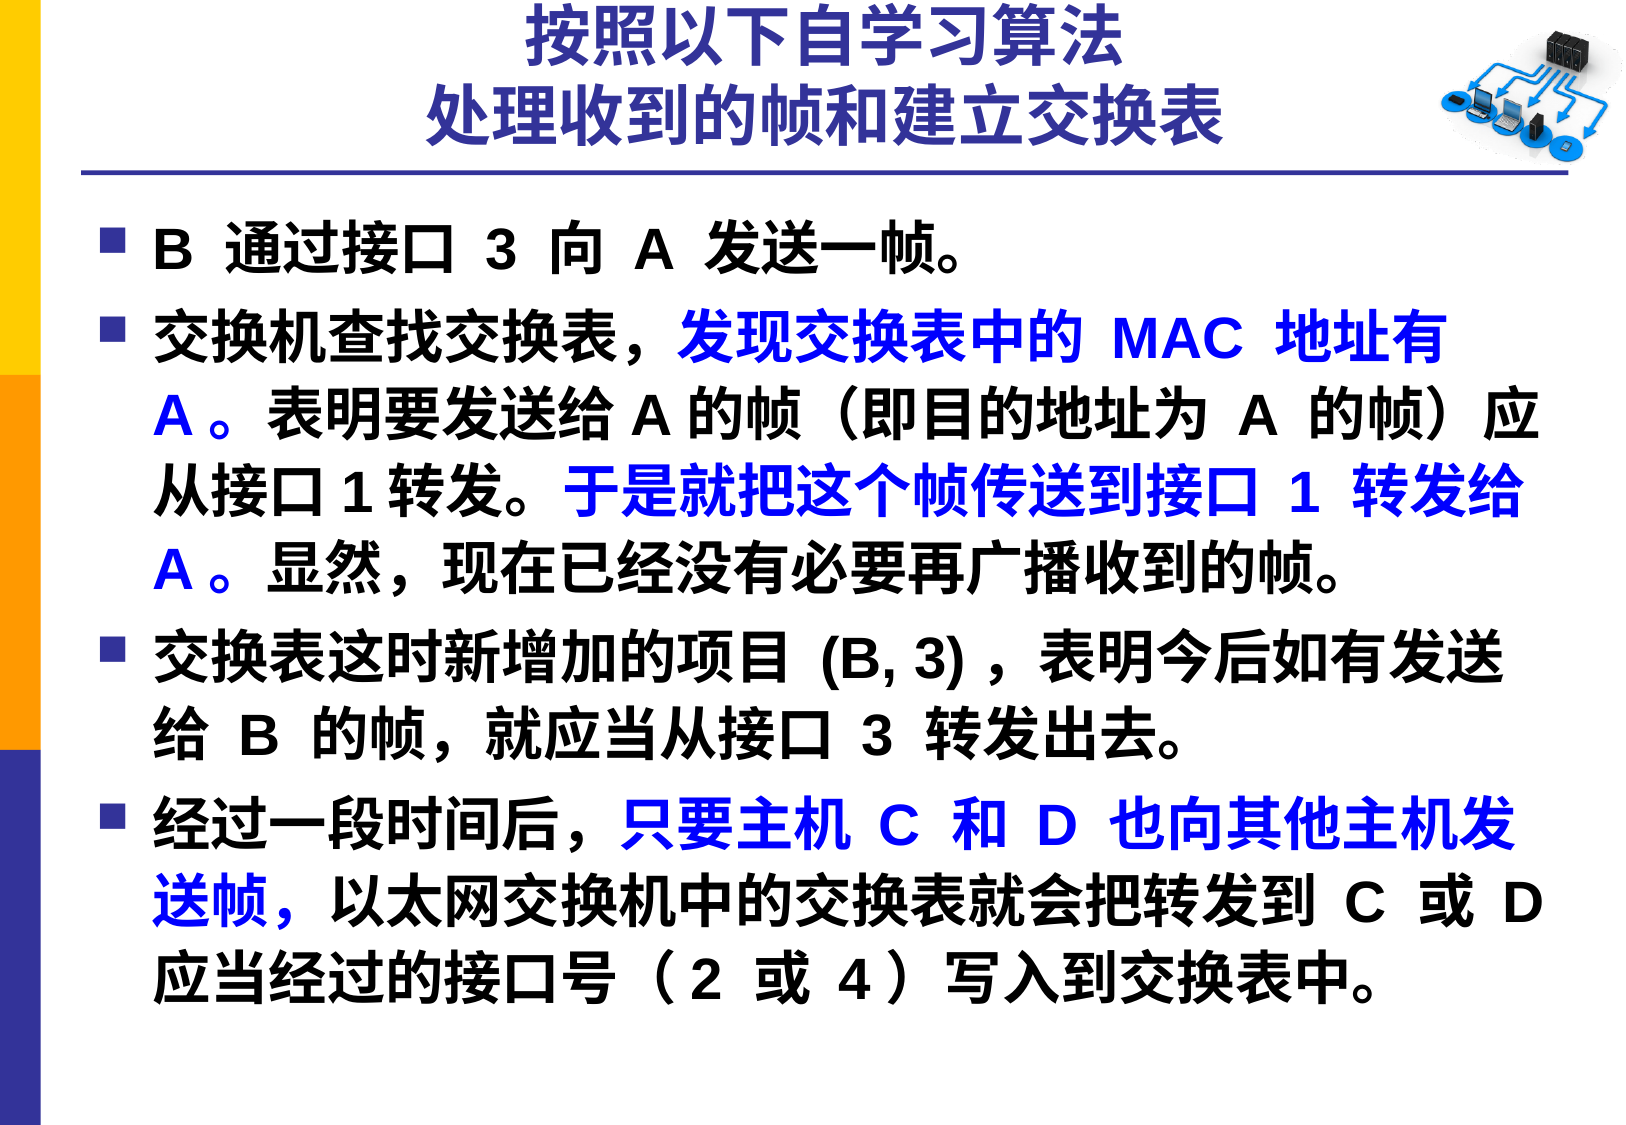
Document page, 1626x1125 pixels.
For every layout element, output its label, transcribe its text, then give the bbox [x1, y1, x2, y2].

list B 通过接口 3 向 A 发送一帧。 交换机查找交换表，发现交换表中的 MAC 地址有 A。表明要发送给A的帧（即目的地址为 A 的帧）应从接口1转发。于是就把这个帧传送到接口 1 转发给 A。显然，现在已经没有必要再广播收到的帧。 交换表这时新增加的项目 (B, 3)，表明今后如有发送给 B 的帧，就应当从接口 3 转发出去。 经过一段时间后，只要主机 C 和 D 也向其他主机发送帧，以太网交换机中的交换表就会把转发到 C 或 D 应当经过的接口号（2 或 4）写入到交换表中。 [81, 196, 1569, 1006]
title 按照以下自学习算法 处理收到的帧和建立交换表 [81, 30, 1569, 161]
picture [1438, 30, 1624, 165]
